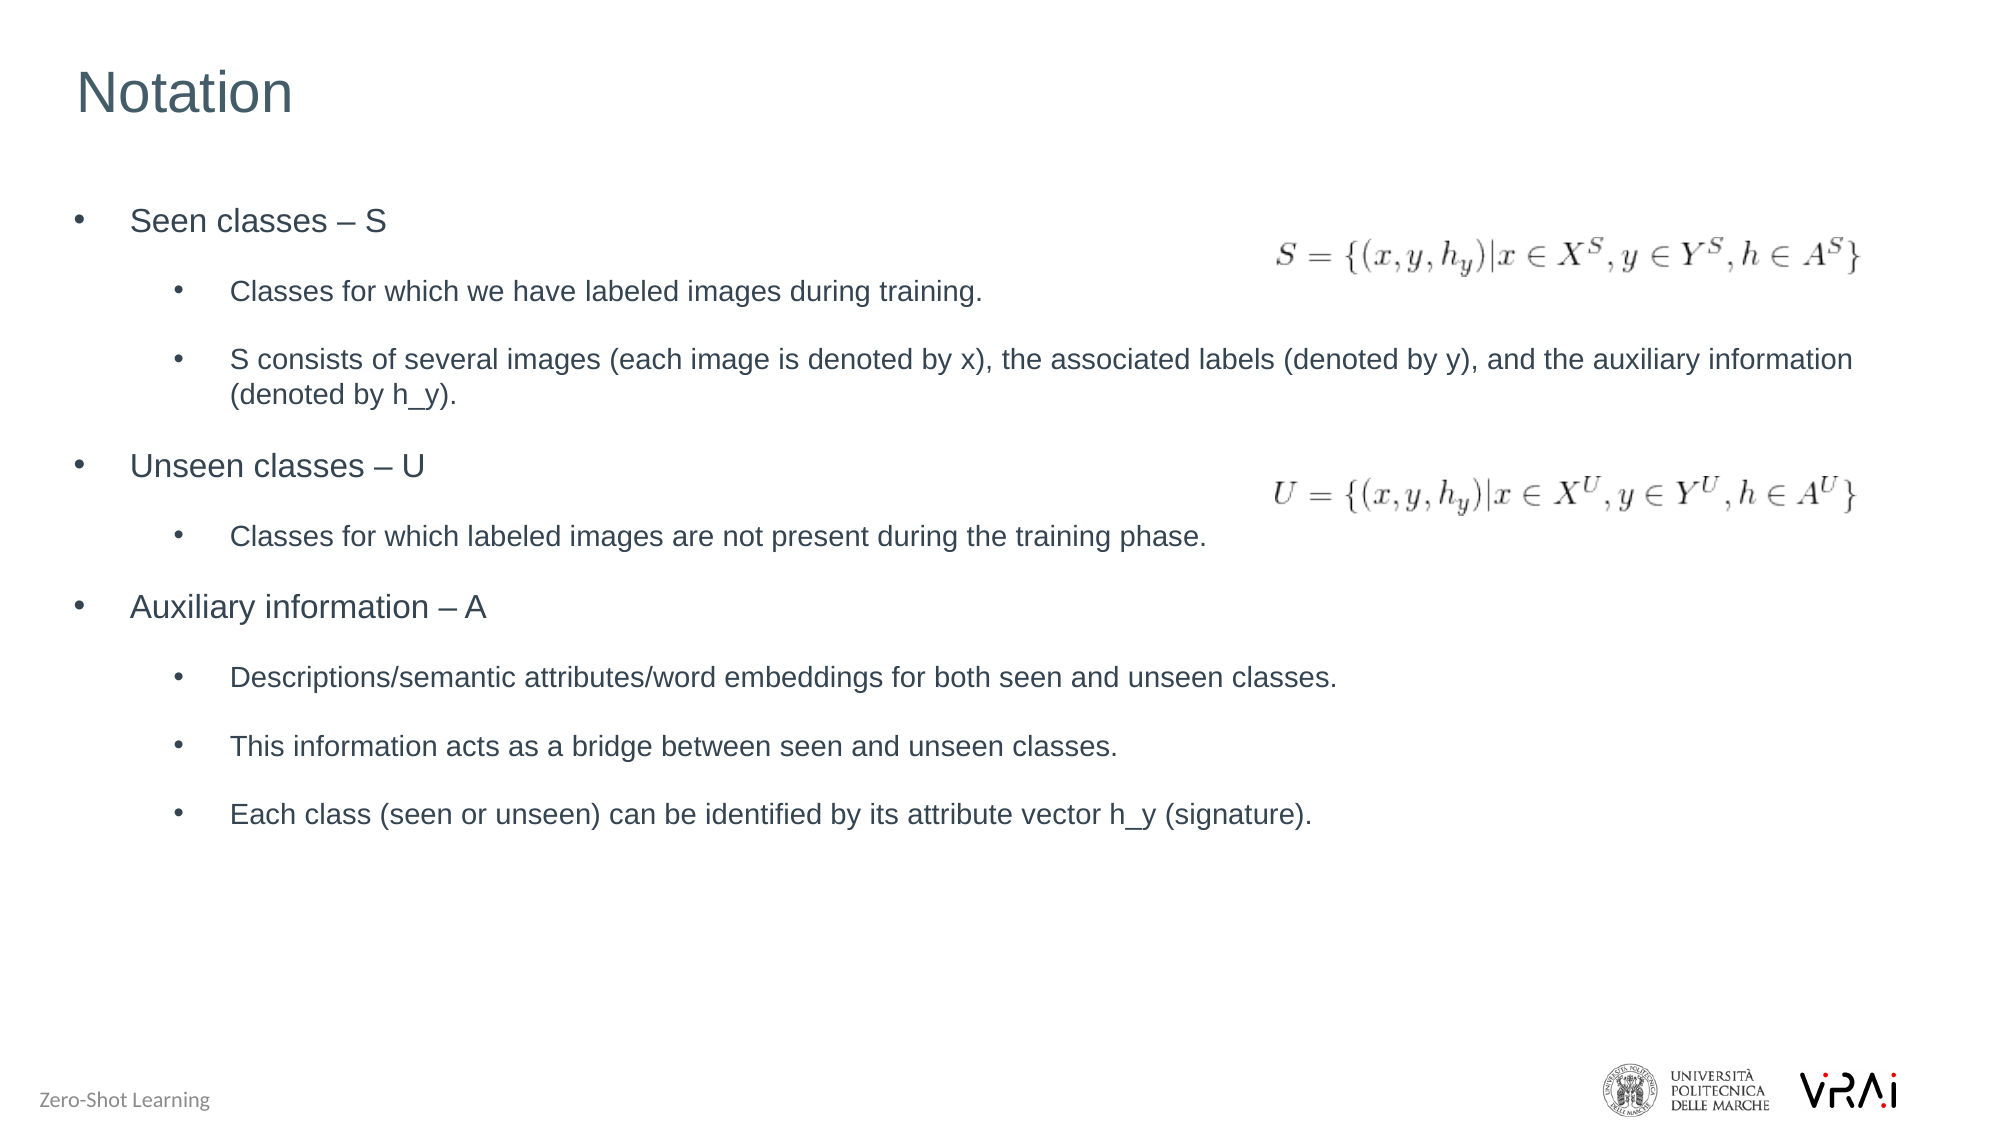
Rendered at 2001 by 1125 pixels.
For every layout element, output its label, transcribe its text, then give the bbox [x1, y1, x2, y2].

picture [1590, 1053, 1776, 1122]
picture [1799, 1069, 1902, 1112]
text_box Seen classes – S Classes for which we have labeled images during training. S consists of several images (each image is denoted by x), the associated labels (denoted by y), and the auxiliary information (denoted by h_y). Unseen classes – U Classes for which labeled images are not present during the training phase. Auxiliary information – A Descriptions/semantic attributes/word embeddings for both seen and unseen classes. This information acts as a bridge between seen and unseen classes. Each class (seen or unseen) can be identified by its attribute vector h_y (signature). [53, 189, 1940, 866]
picture [1275, 237, 1861, 278]
text_box Notation [76, 53, 1676, 124]
picture [1275, 476, 1857, 516]
